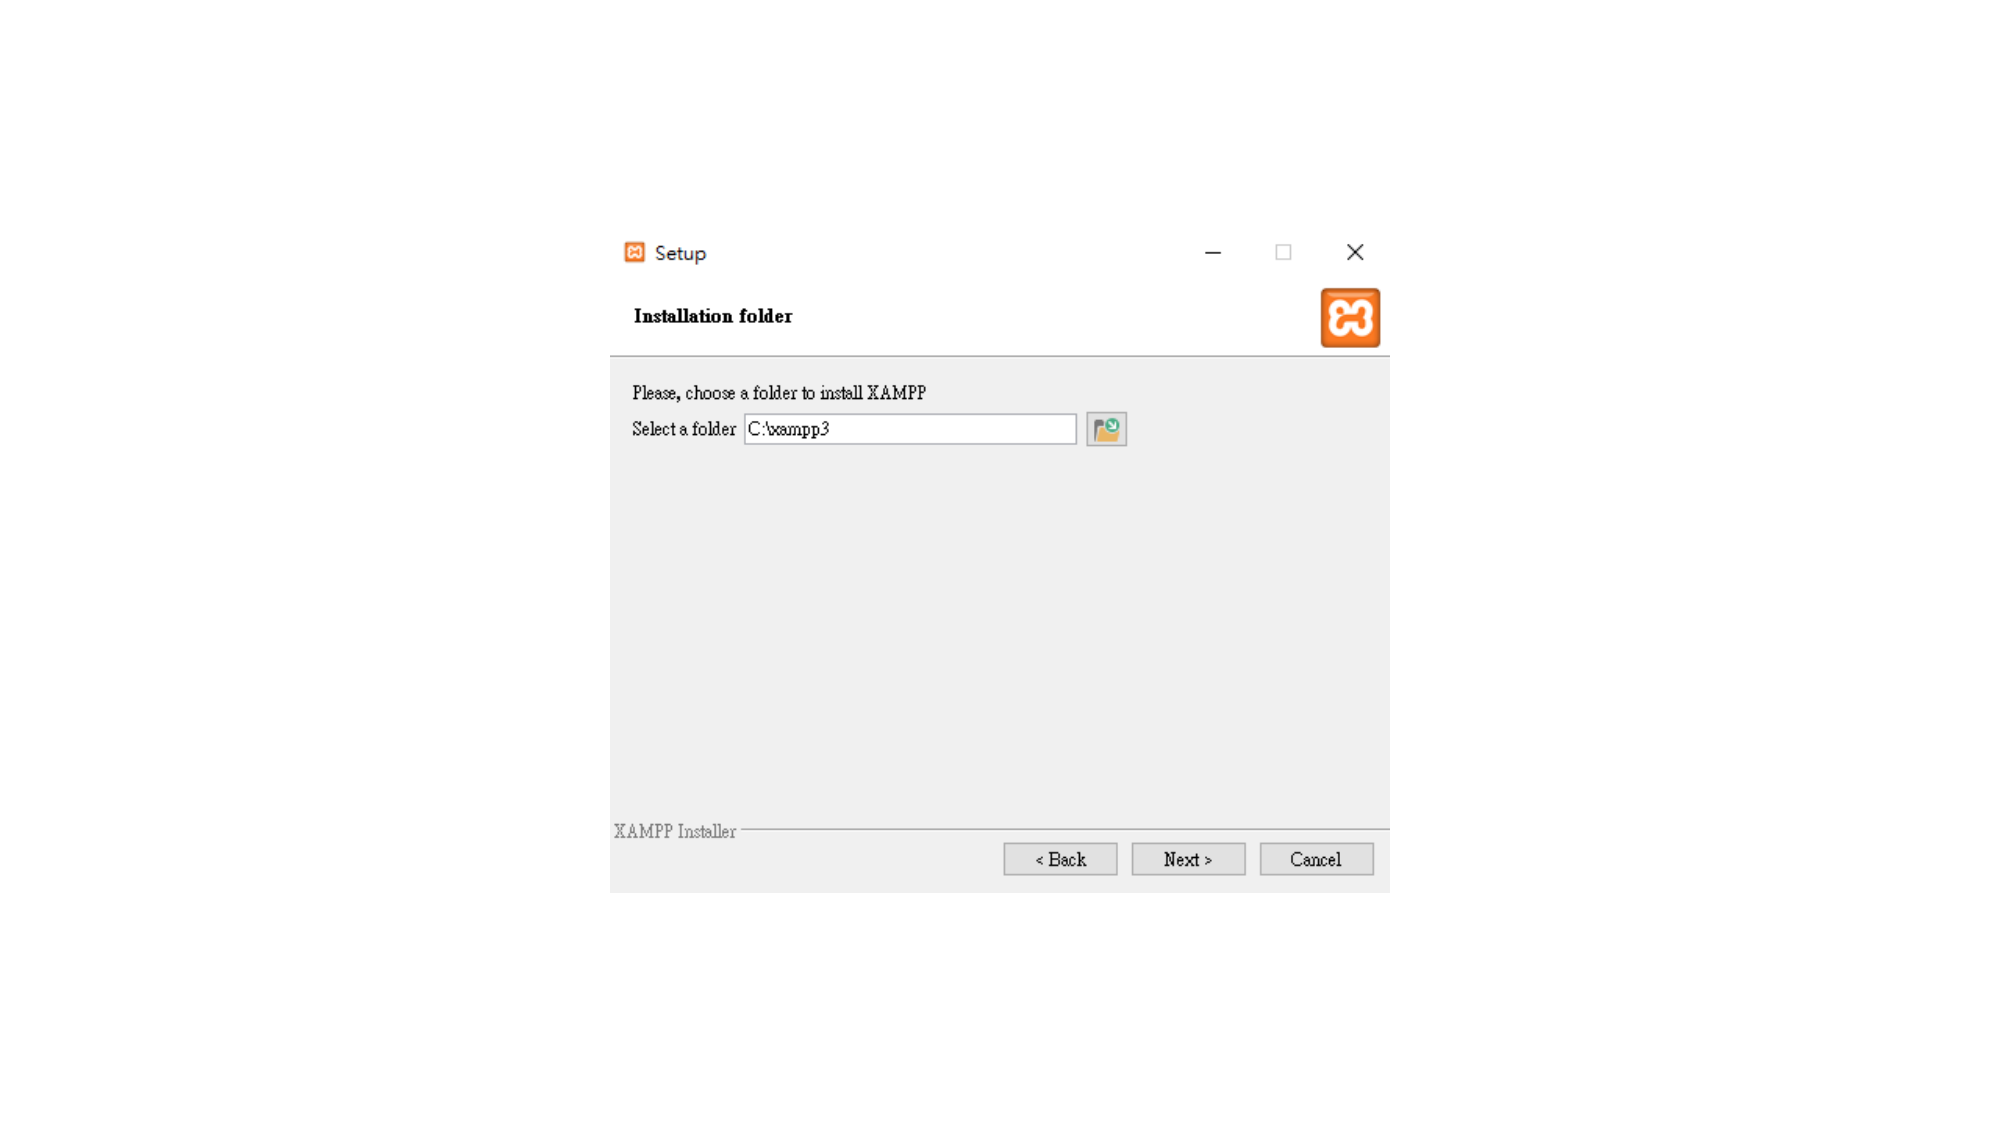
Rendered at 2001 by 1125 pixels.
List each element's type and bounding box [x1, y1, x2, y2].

picture [610, 232, 1390, 893]
